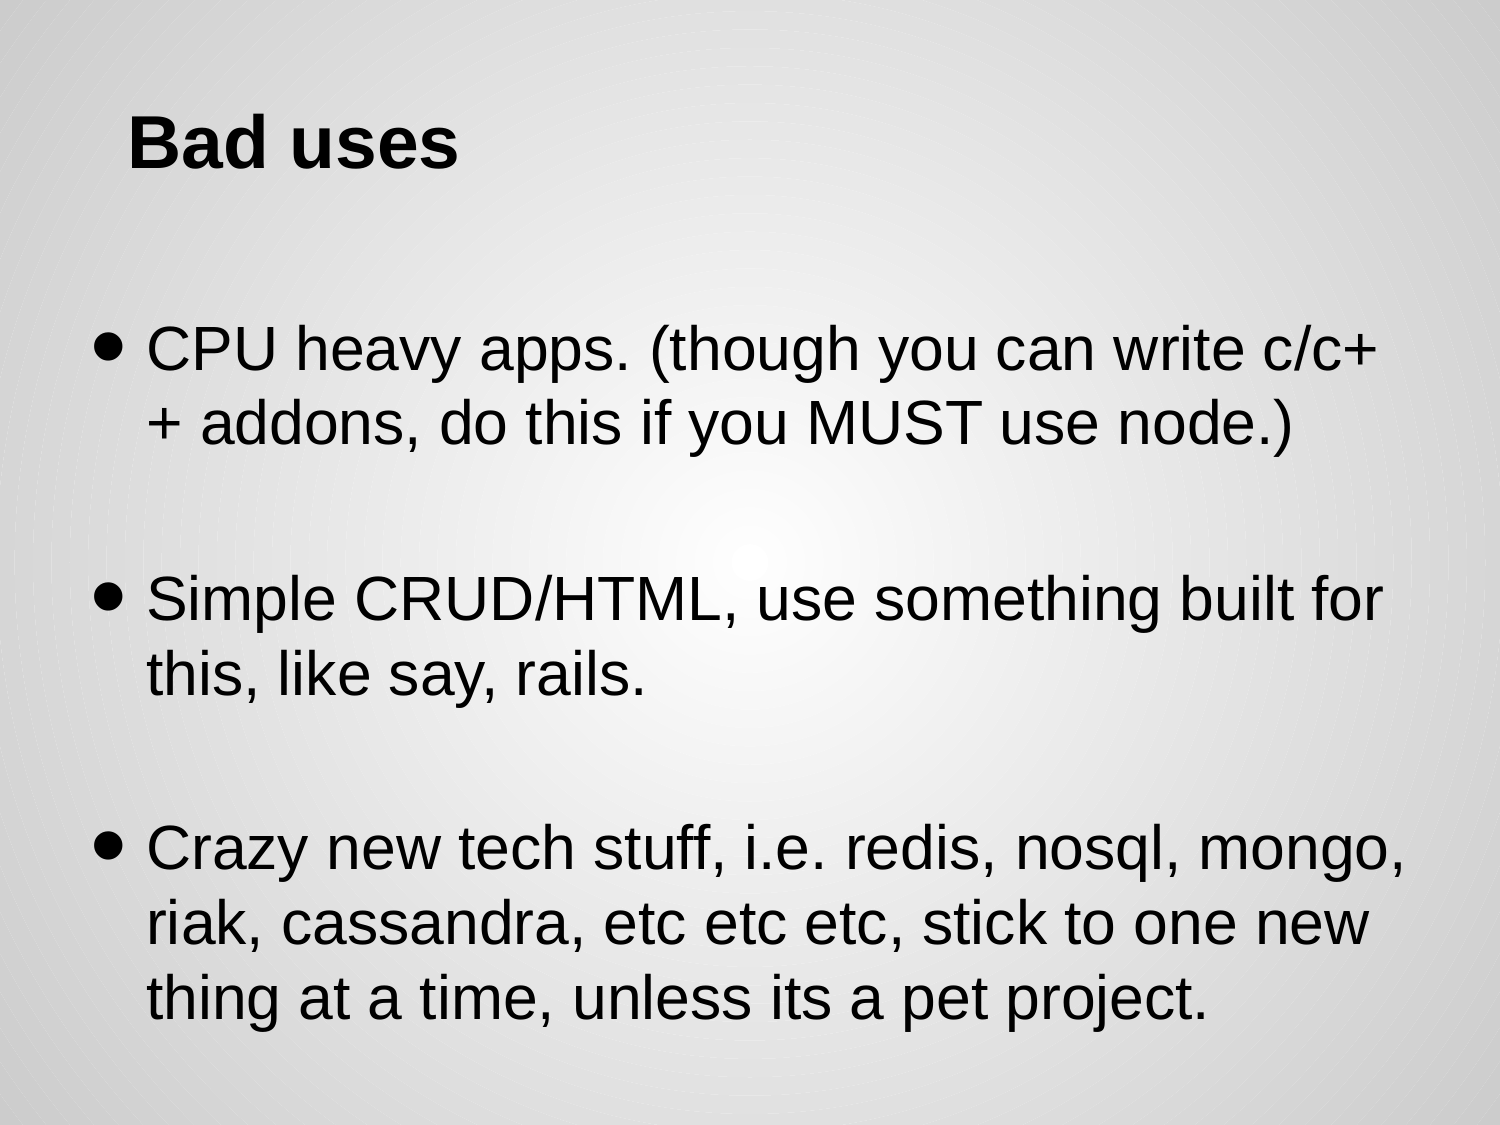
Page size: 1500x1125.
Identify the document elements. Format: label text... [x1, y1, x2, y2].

list CPU heavy apps. (though you can write c/c++ addons, do this if you MUST use node.) Simple CRUD/HTML, use something built for this, like say, rails. Crazy new tech stuff, i.e. redis, nosql, mongo, riak, cassandra, etc etc etc, stick to one new thing at a time, unless its a pet project. [75, 292, 1425, 1048]
title Bad uses [75, 29, 1425, 248]
